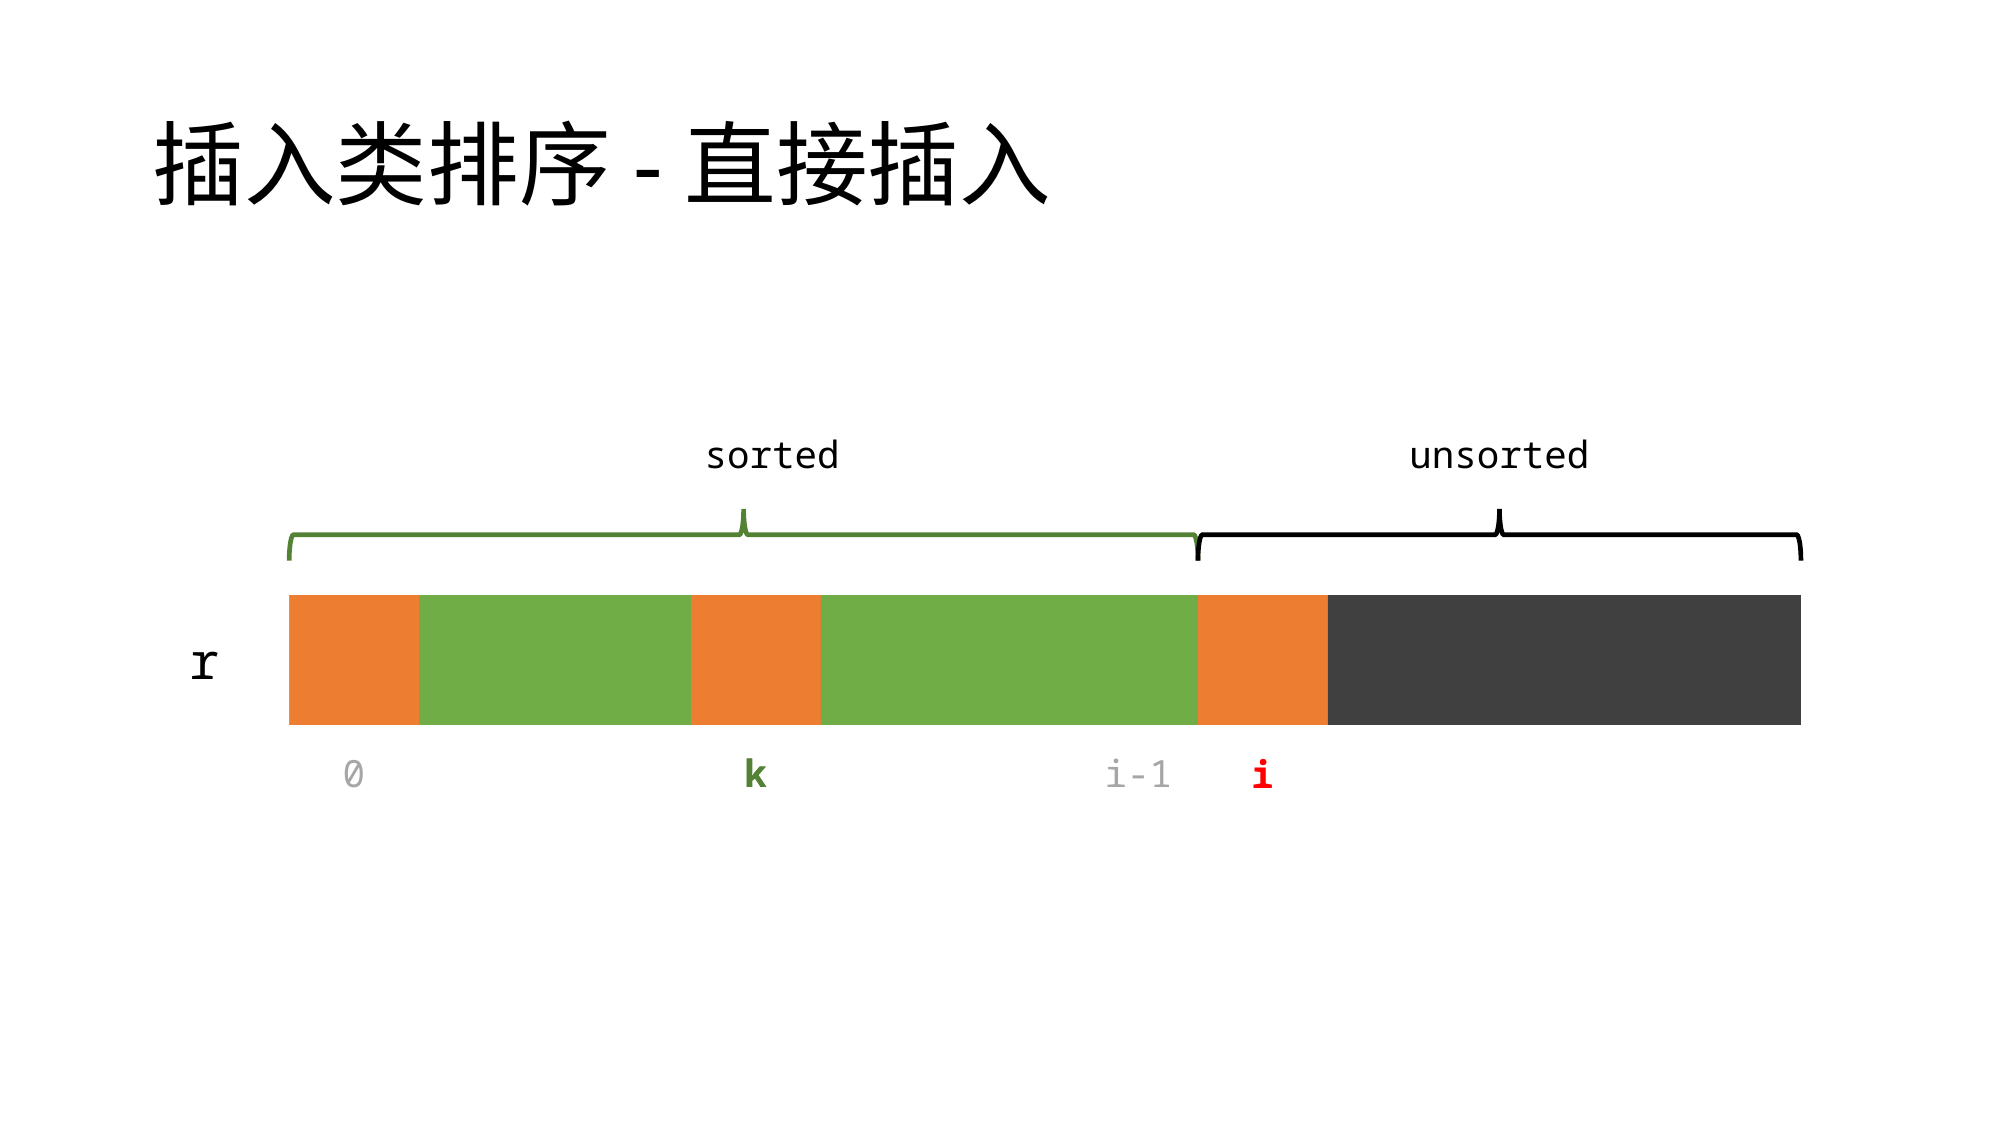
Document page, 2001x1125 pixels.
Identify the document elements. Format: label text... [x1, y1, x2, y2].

text_box [1327, 594, 1802, 726]
text_box k [696, 743, 816, 803]
title 插入类排序-直接插入 [137, 59, 1863, 278]
text_box unsorted [1369, 423, 1630, 484]
text_box r [167, 622, 243, 697]
text_box [420, 594, 690, 726]
text_box [288, 594, 420, 726]
text_box sorted [641, 423, 903, 484]
text_box [1197, 508, 1802, 561]
text_box [690, 594, 822, 726]
text_box i [1225, 743, 1301, 803]
text_box 0 [316, 743, 392, 803]
text_box [1199, 594, 1327, 726]
text_box i-1 [1078, 743, 1198, 803]
text_box [288, 508, 1198, 561]
text_box [822, 594, 1199, 726]
